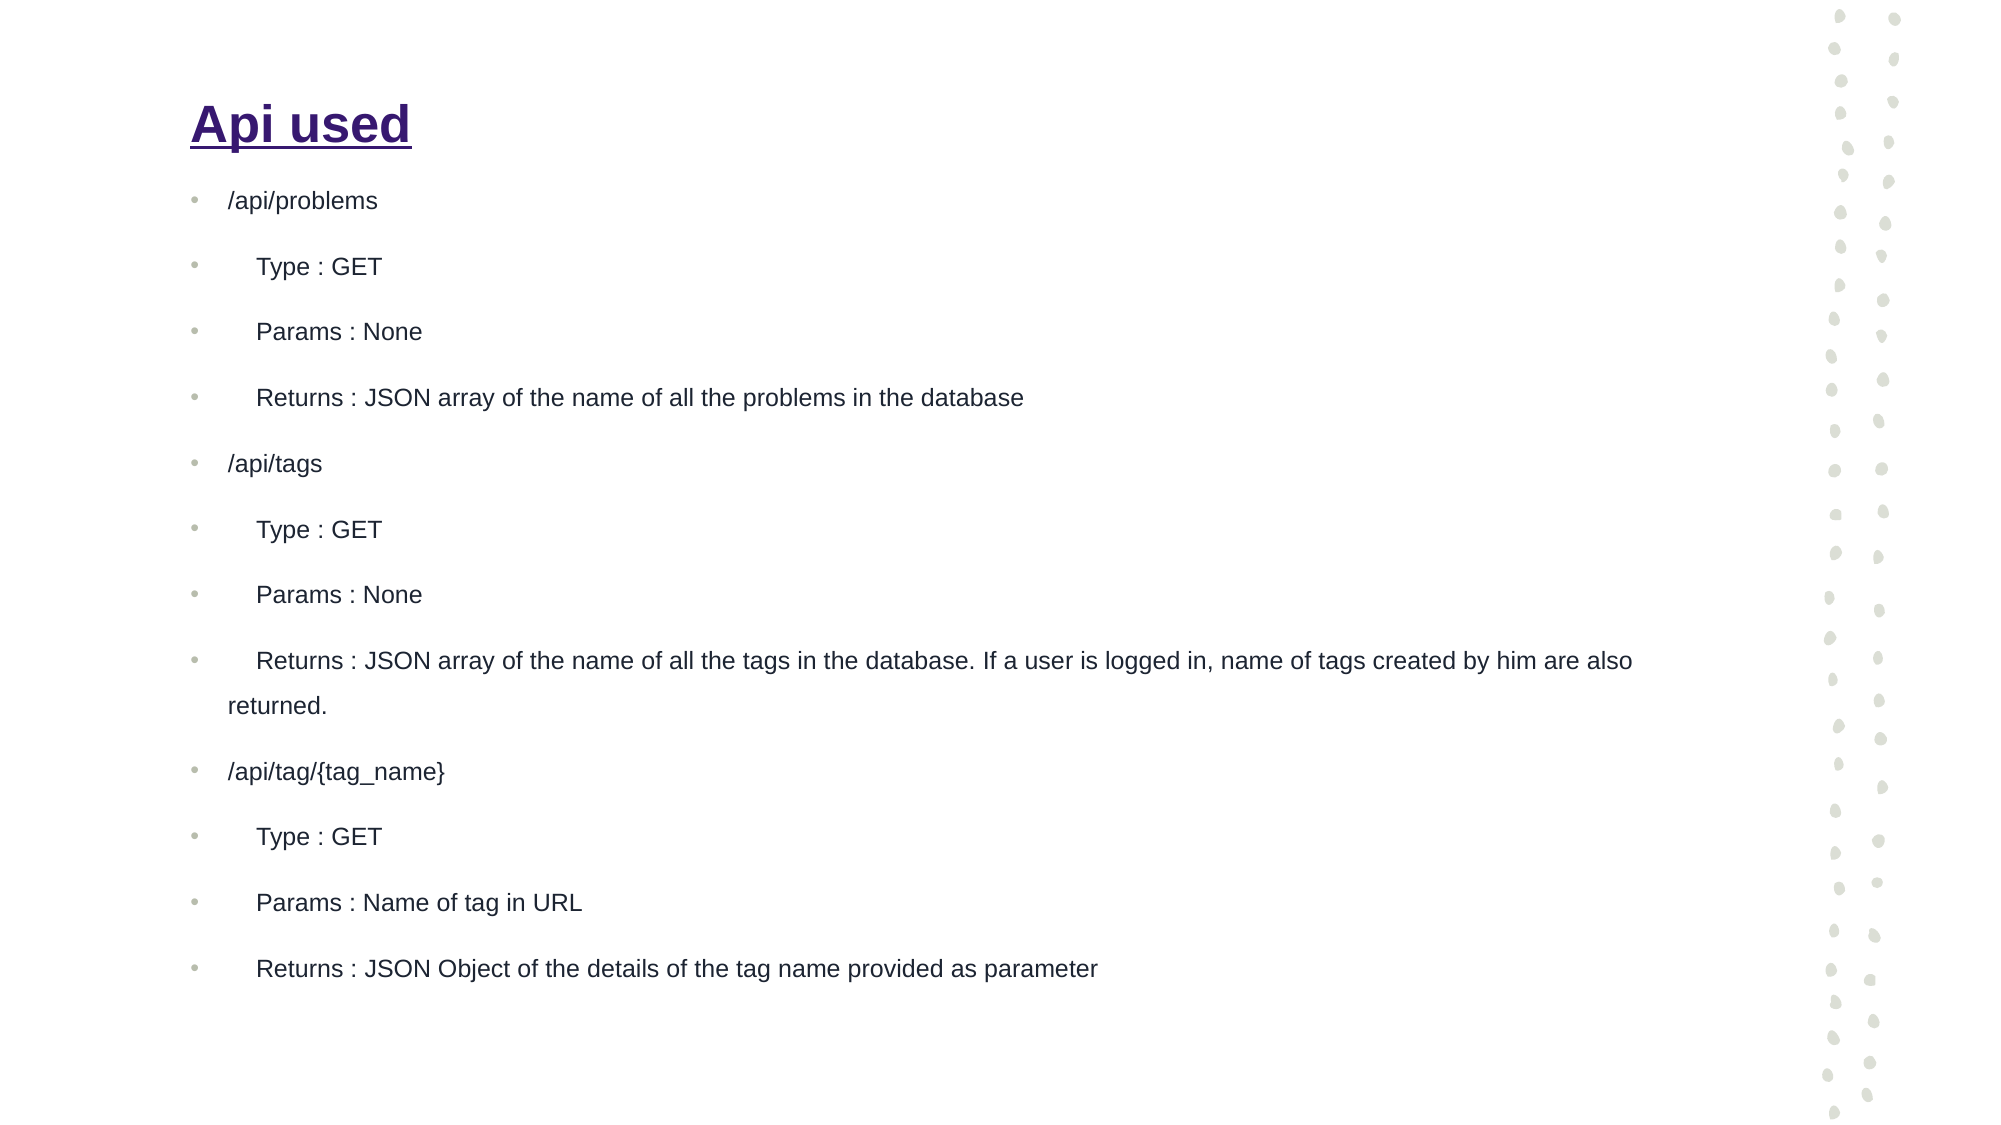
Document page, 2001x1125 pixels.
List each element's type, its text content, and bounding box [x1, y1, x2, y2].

list /api/problems Type : GET Params : None Returns : JSON array of the name of all the problems in the database /api/tags Type : GET Params : None Returns : JSON array of the name of all the tags in the database. If a user is logged in, name of tags created by him are also returned. /api/tag/{tag_name} Type : GET Params : Name of tag in URL Returns : JSON Object of the details of the tag name provided as parameter [175, 162, 1756, 1022]
title Api used [175, 82, 1756, 162]
